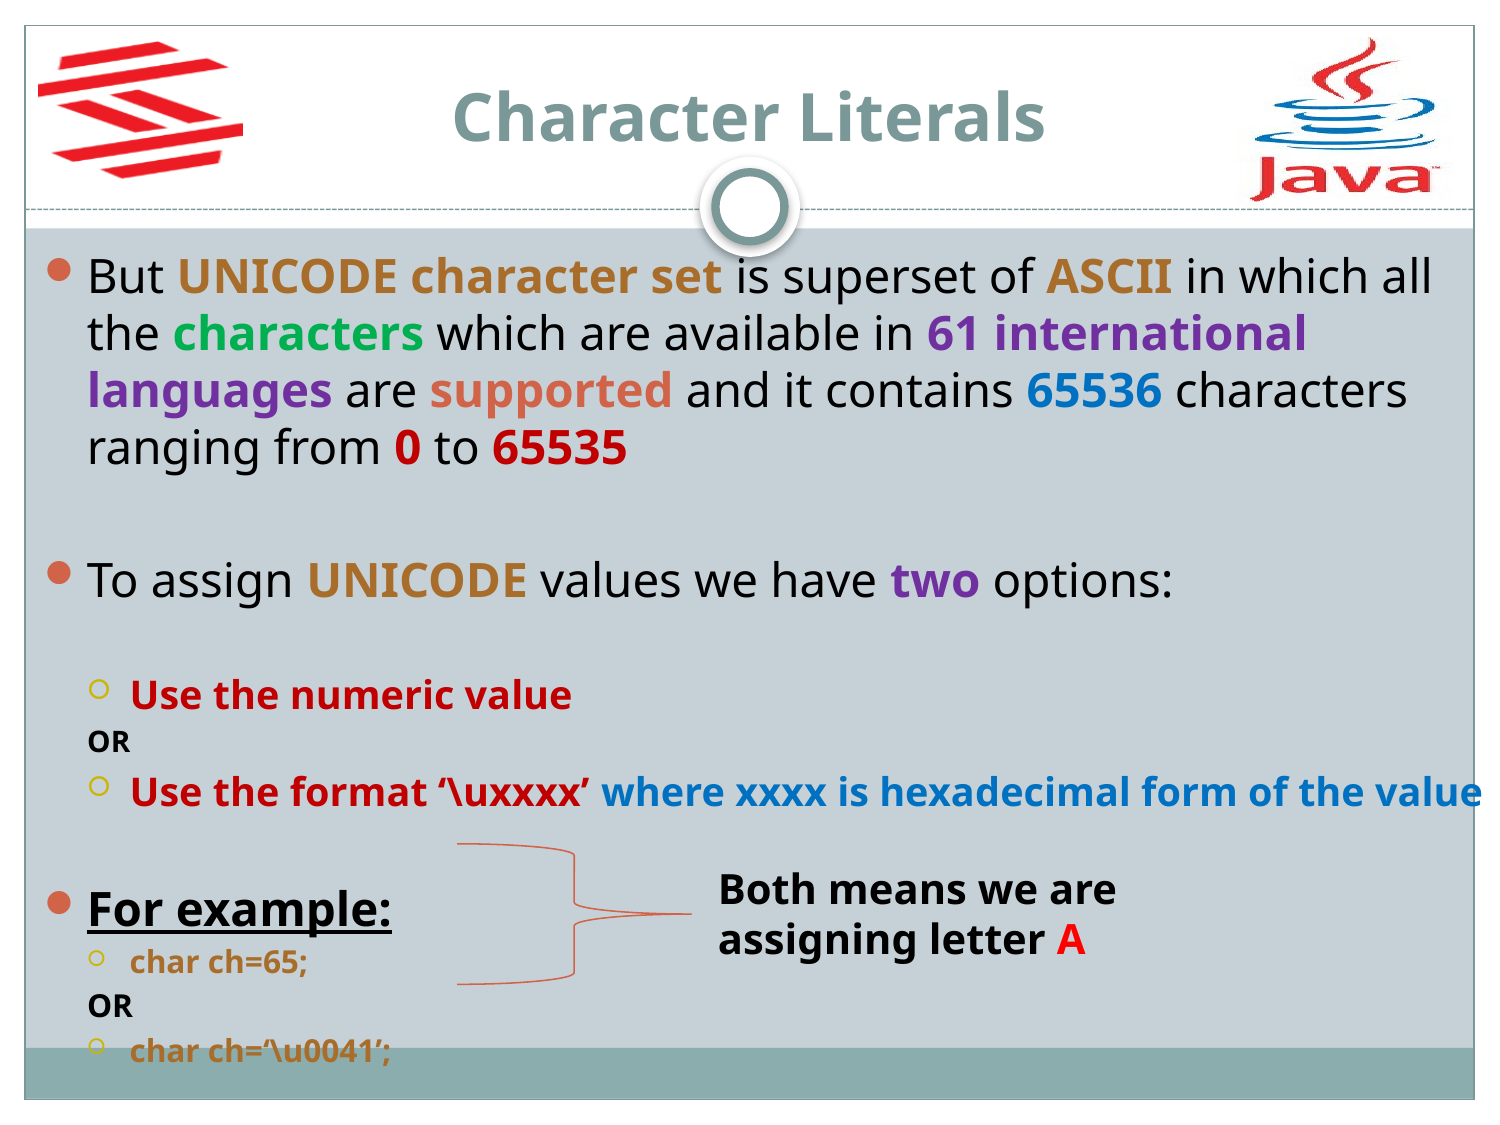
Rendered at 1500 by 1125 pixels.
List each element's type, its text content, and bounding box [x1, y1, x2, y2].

picture [37, 40, 243, 185]
text_box Both means we are assigning letter A [703, 855, 1243, 971]
title Character Literals [237, 37, 1200, 162]
list But UNICODE character set is superset of ASCII in which all the characters which are available in 61 international languages are supported and it contains 65536 characters ranging from 0 to 65535 To assign UNICODE values we have two options: Use the numeric value OR Use the format ‘\uxxxx’ where xxxx is hexadecimal form of the value For example: char ch=65; OR char ch=‘\u0041’; [29, 238, 1500, 1083]
picture [1206, 30, 1471, 209]
text_box [457, 843, 693, 986]
